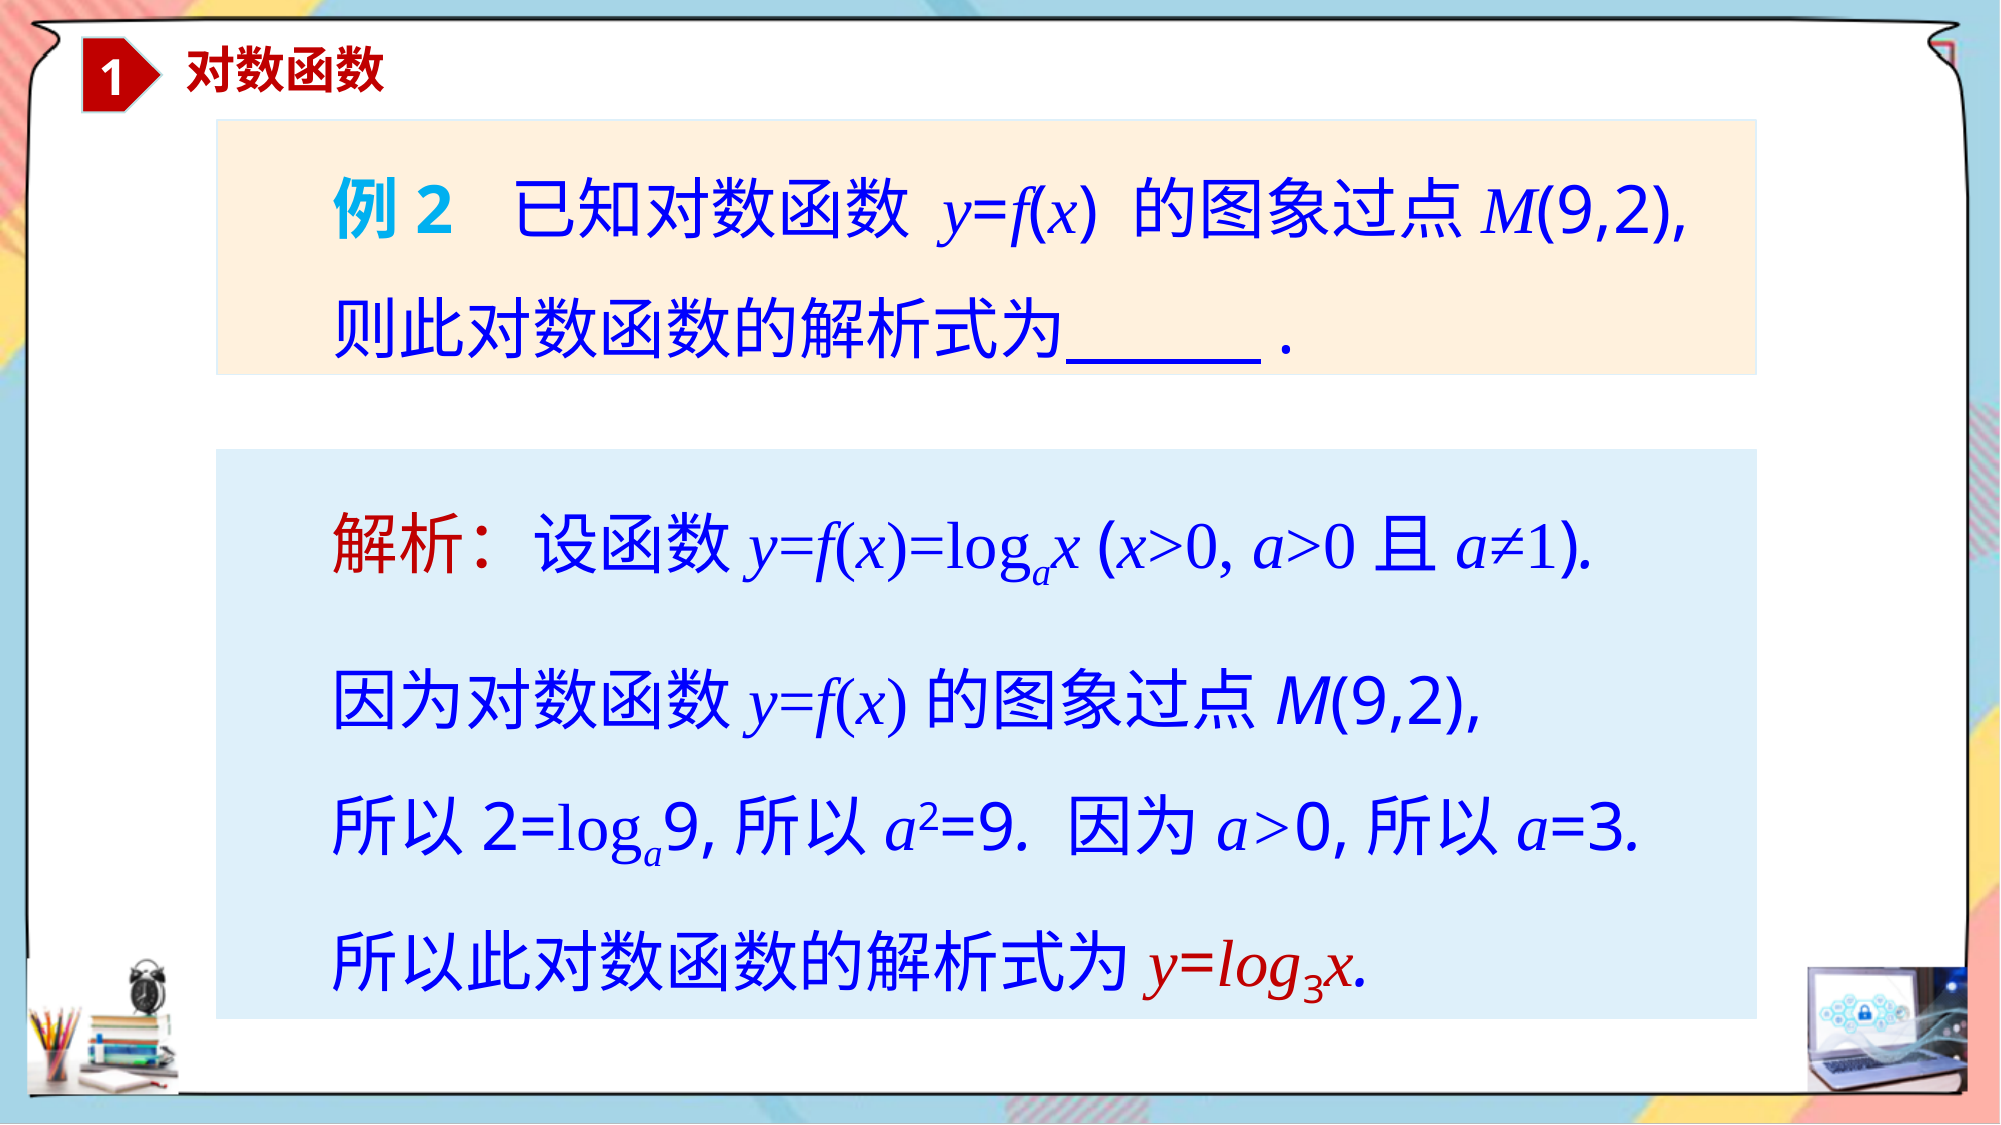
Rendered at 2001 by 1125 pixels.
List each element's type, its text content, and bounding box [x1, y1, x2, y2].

text_box 解析：设函数y=f(x)=logax (x>0, a>0且a≠1). 因为对数函数y=f(x)的图象过点M(9,2), 所以2=loga9,所以a2=9. 因为a>0,所以a=3. 所以此对数函数的解析式为y=log3x. [216, 449, 1757, 1019]
text_box 对数函数 [162, 38, 510, 99]
text_box 1 [82, 37, 162, 113]
text_box 例2 已知对数函数 y=f(x) 的图象过点M(9,2), 则此对数函数的解析式为 . [216, 119, 1757, 375]
picture [0, 0, 2001, 1125]
